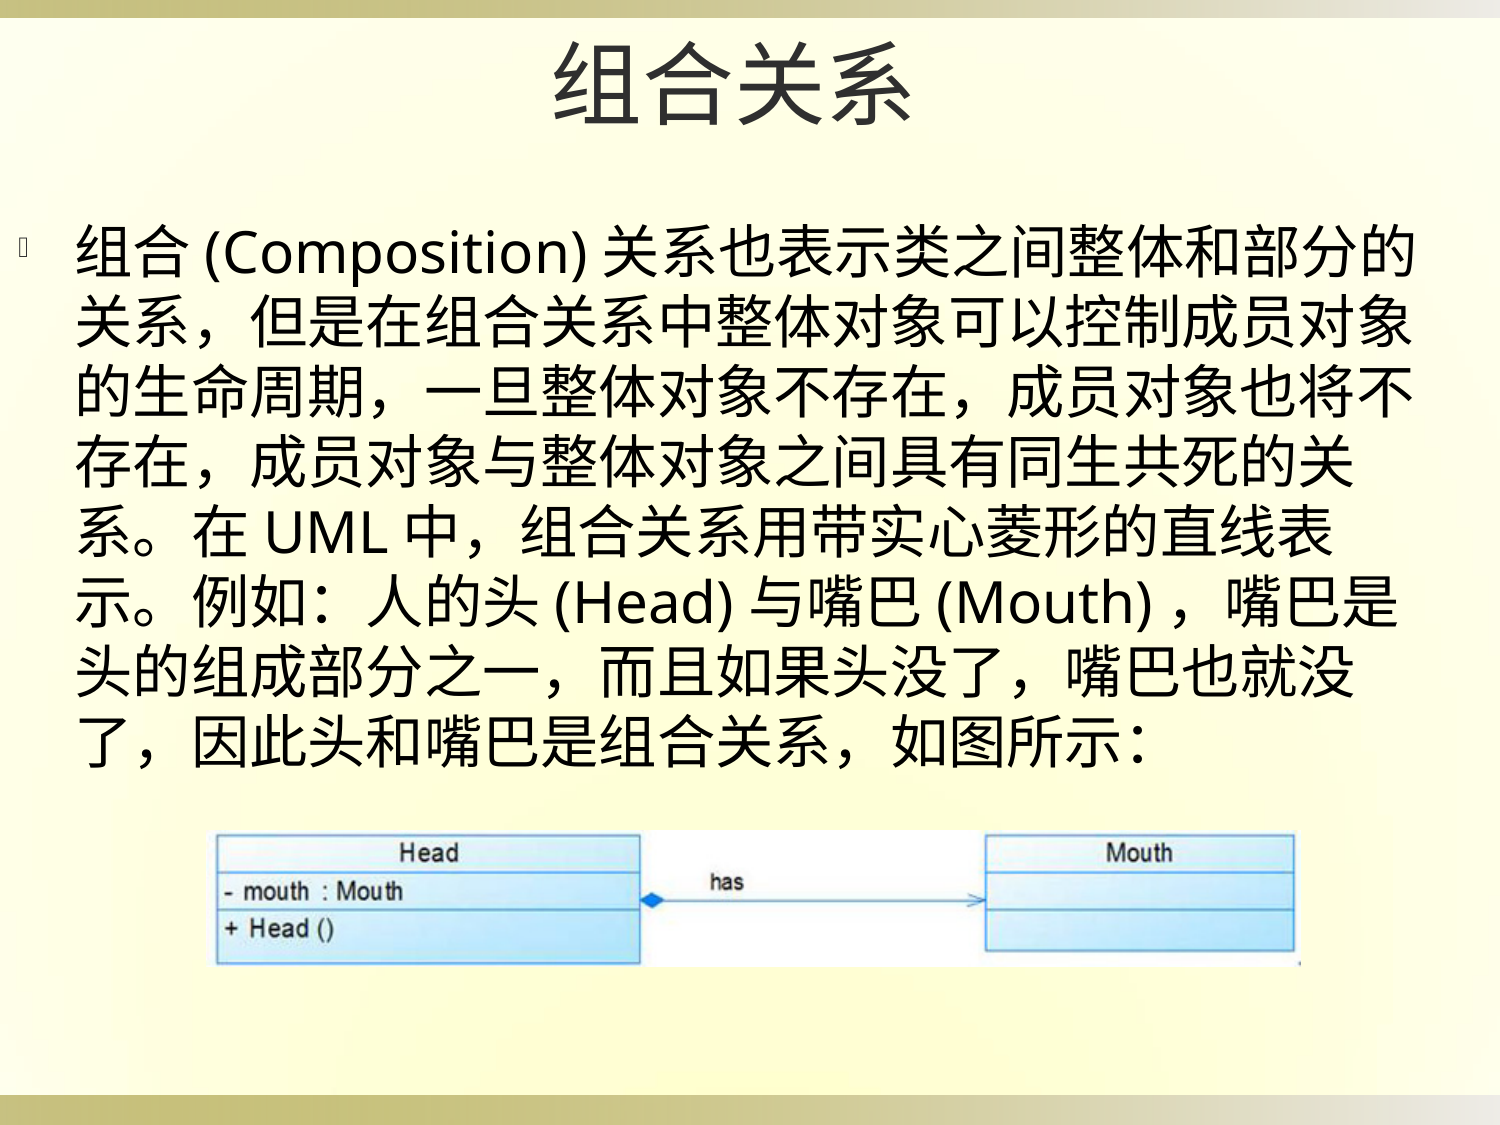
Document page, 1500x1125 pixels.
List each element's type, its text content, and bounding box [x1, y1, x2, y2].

picture [0, 18, 1500, 1095]
text_box 组合(Composition)关系也表示类之间整体和部分的关系，但是在组合关系中整体对象可以控制成员对象的生命周期，一旦整体对象不存在，成员对象也将不存在，成员对象与整体对象之间具有同生共死的关系。在UML中，组合关系用带实心菱形的直线表示。例如：人的头(Head)与嘴巴(Mouth)，嘴巴是头的组成部分之一，而且如果头没了，嘴巴也就没了，因此头和嘴巴是组合关系，如图所示： [3, 208, 1466, 828]
text_box 组合关系 [3, 19, 1466, 208]
